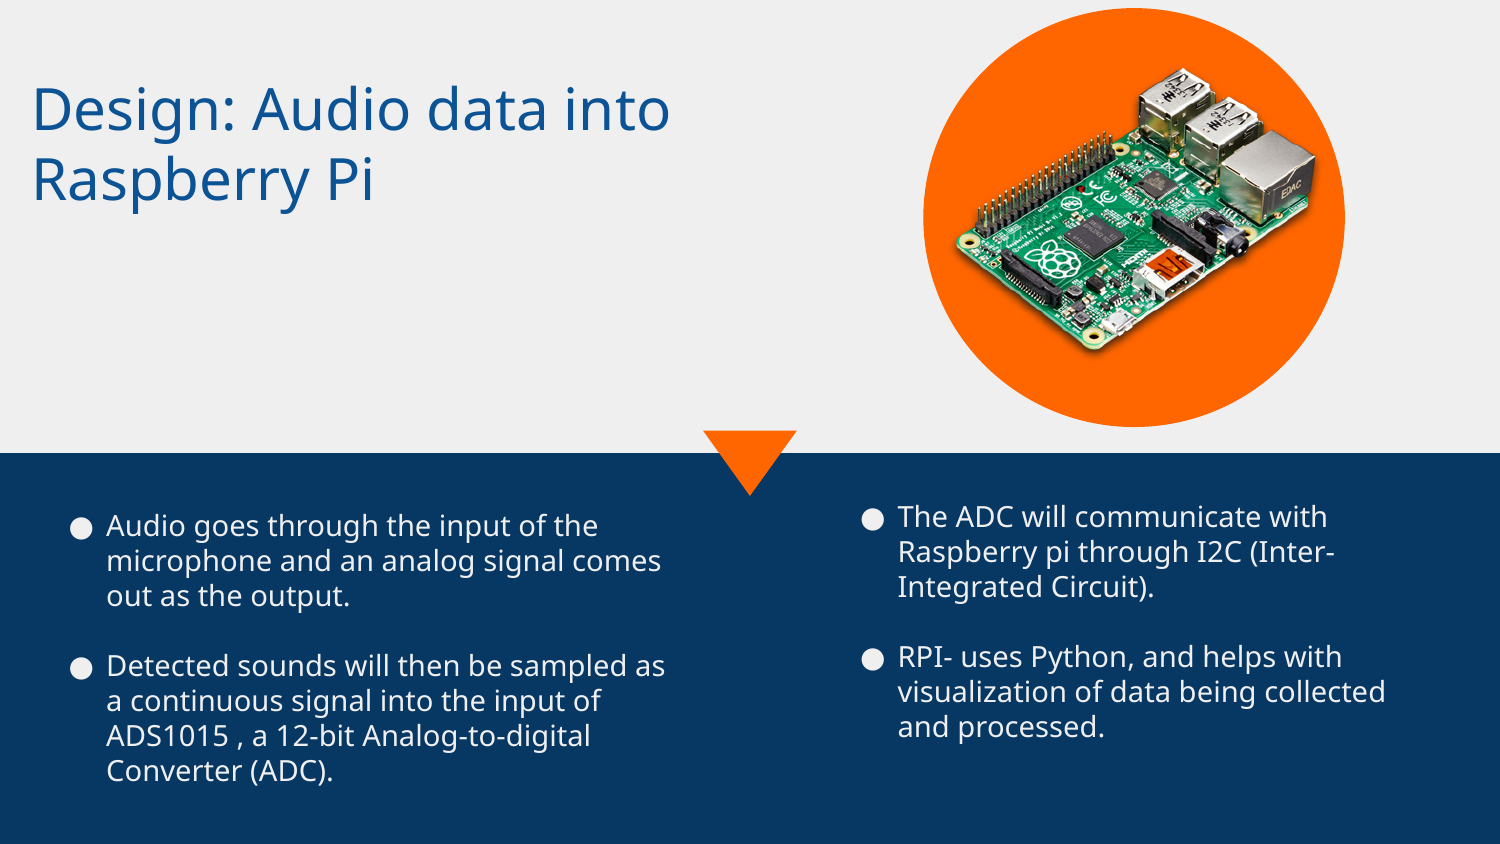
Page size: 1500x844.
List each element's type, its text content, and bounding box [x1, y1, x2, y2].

text_box Audio goes through the input of the microphone and an analog signal comes out as the output. Detected sounds will then be sampled as a continuous signal into the input of ADS1015 , a 12-bit Analog-to-digital Converter (ADC). [16, 492, 699, 787]
picture [939, 41, 1329, 395]
text_box [923, 151, 934, 284]
text_box [1333, 148, 1345, 287]
text_box [1034, 402, 1234, 428]
text_box The ADC will communicate with Raspberry pi through I2C (Inter-Integrated Circuit). RPI- uses Python, and helps with visualization of data being collected and processed. [807, 483, 1414, 796]
title Design: Audio data into Raspberry Pi [16, 57, 699, 247]
text_box [1024, 8, 1245, 39]
